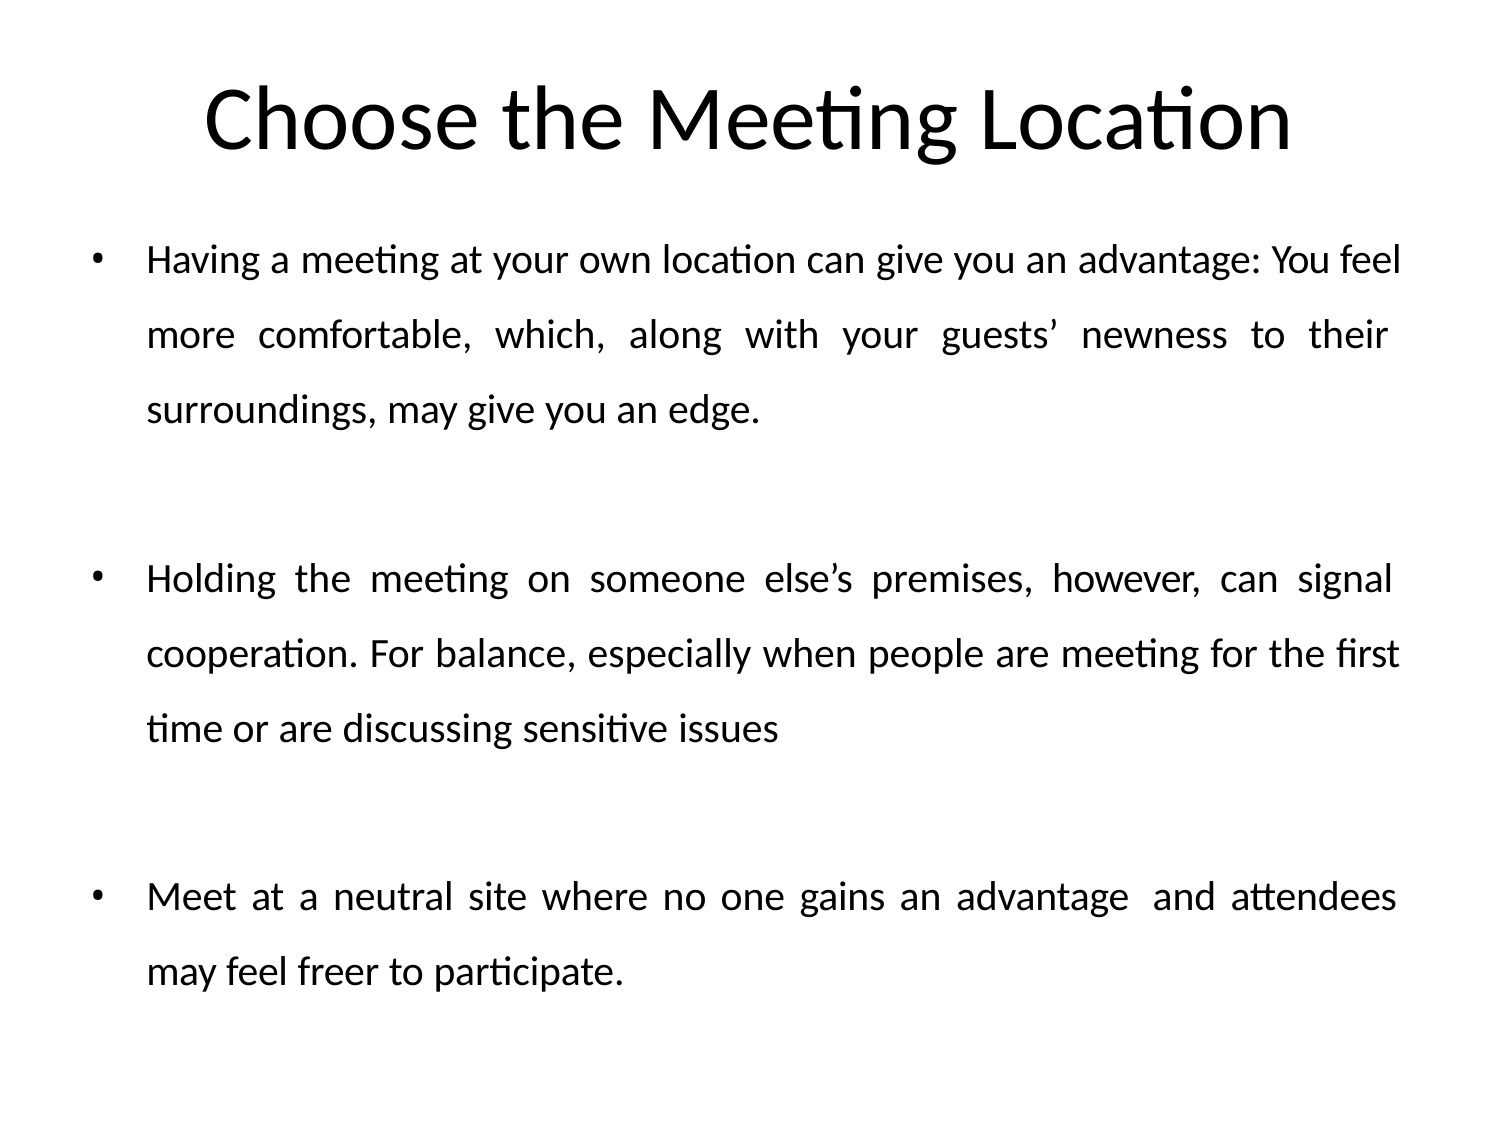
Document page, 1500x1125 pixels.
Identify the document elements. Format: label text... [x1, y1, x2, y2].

title Choose the Meeting Location [202, 55, 1299, 204]
text_box Having a meeting at your own location can give you an advantage: You feel more comfortable, which, along with your guests’ newness to their surroundings, may give you an edge. Holding the meeting on someone else’s premises, however, can signal cooperation. For balance, especially when people are meeting for the first time or are discussing sensitive issues Meet at a neutral site where no one gains an advantage and attendees may feel freer to participate. [87, 204, 1413, 994]
